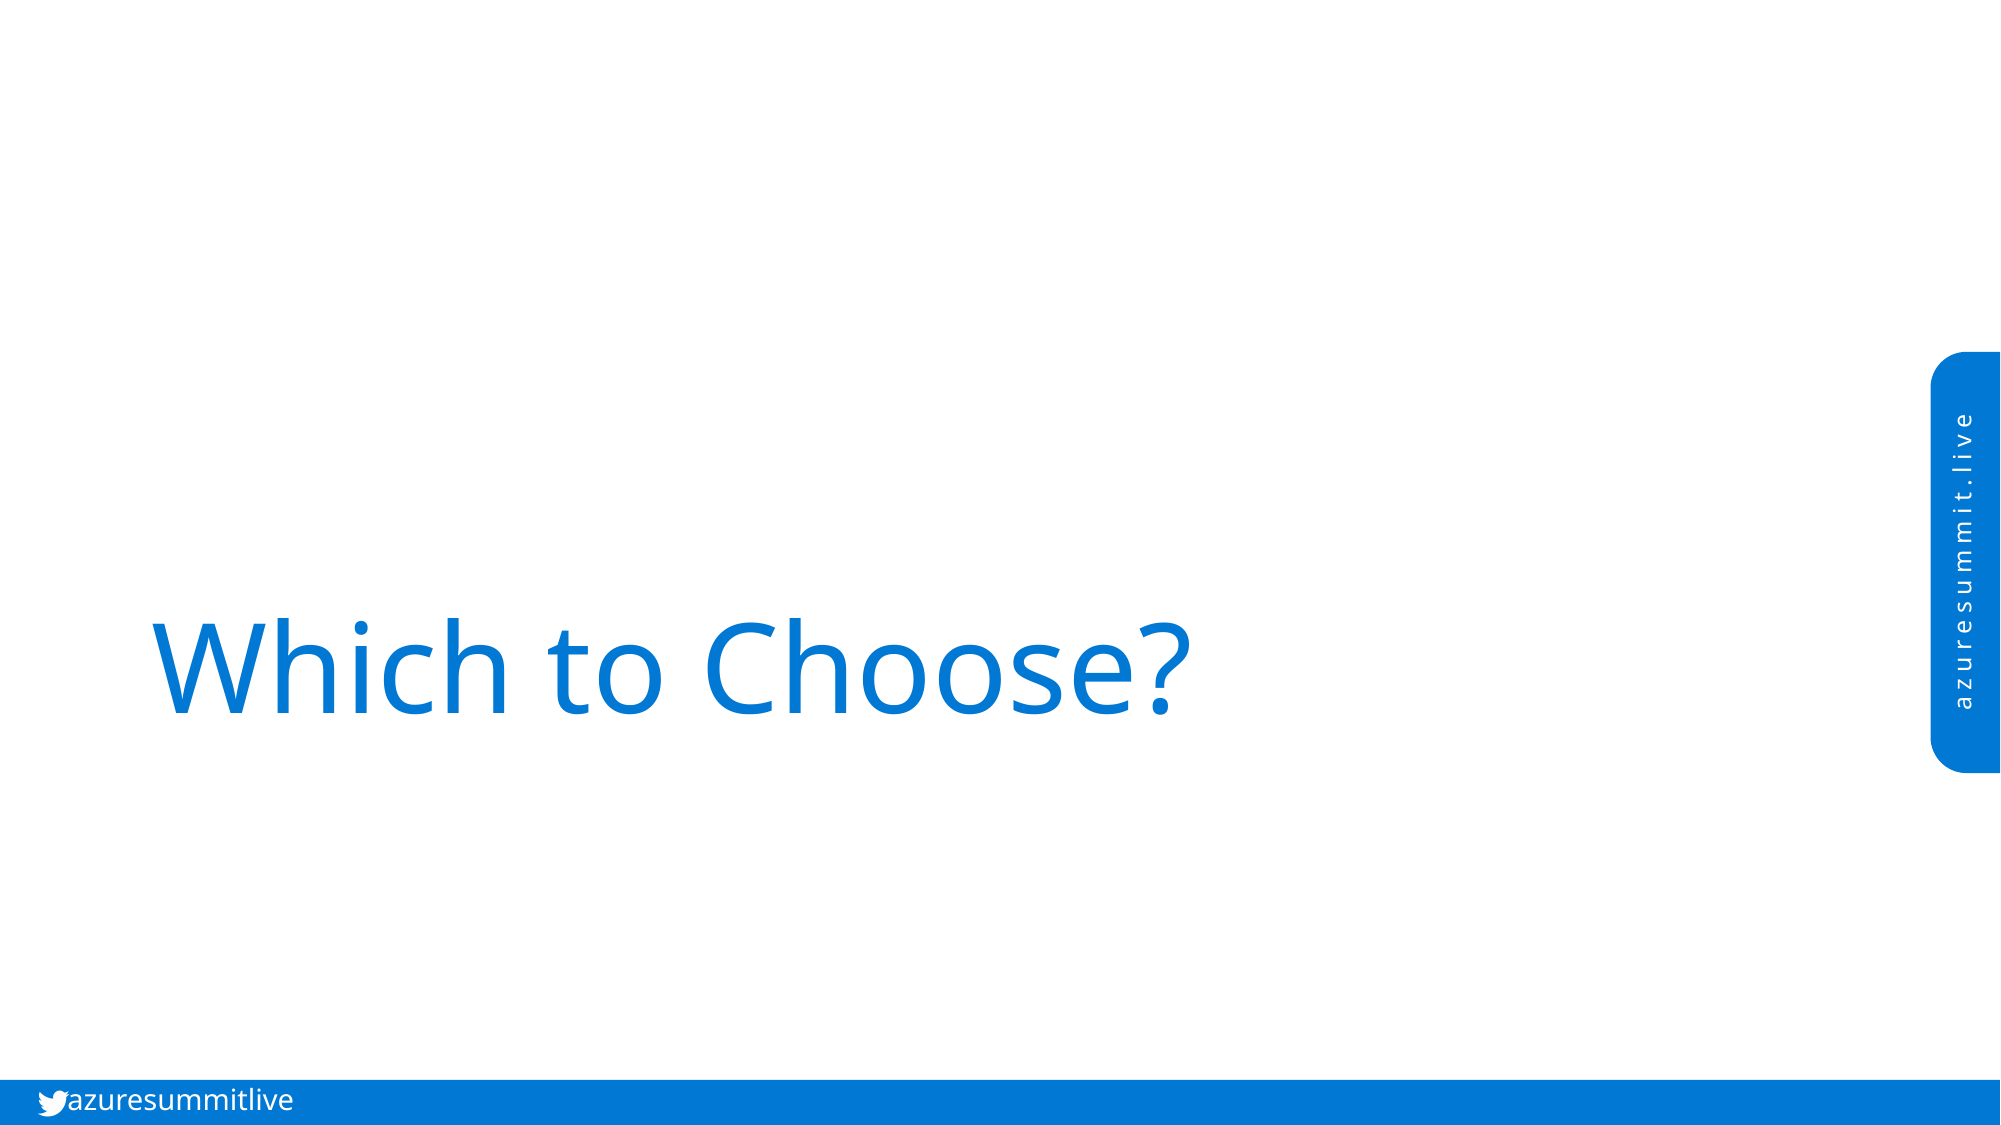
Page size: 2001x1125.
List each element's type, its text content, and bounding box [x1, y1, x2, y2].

title Which to Choose? [136, 280, 1862, 749]
